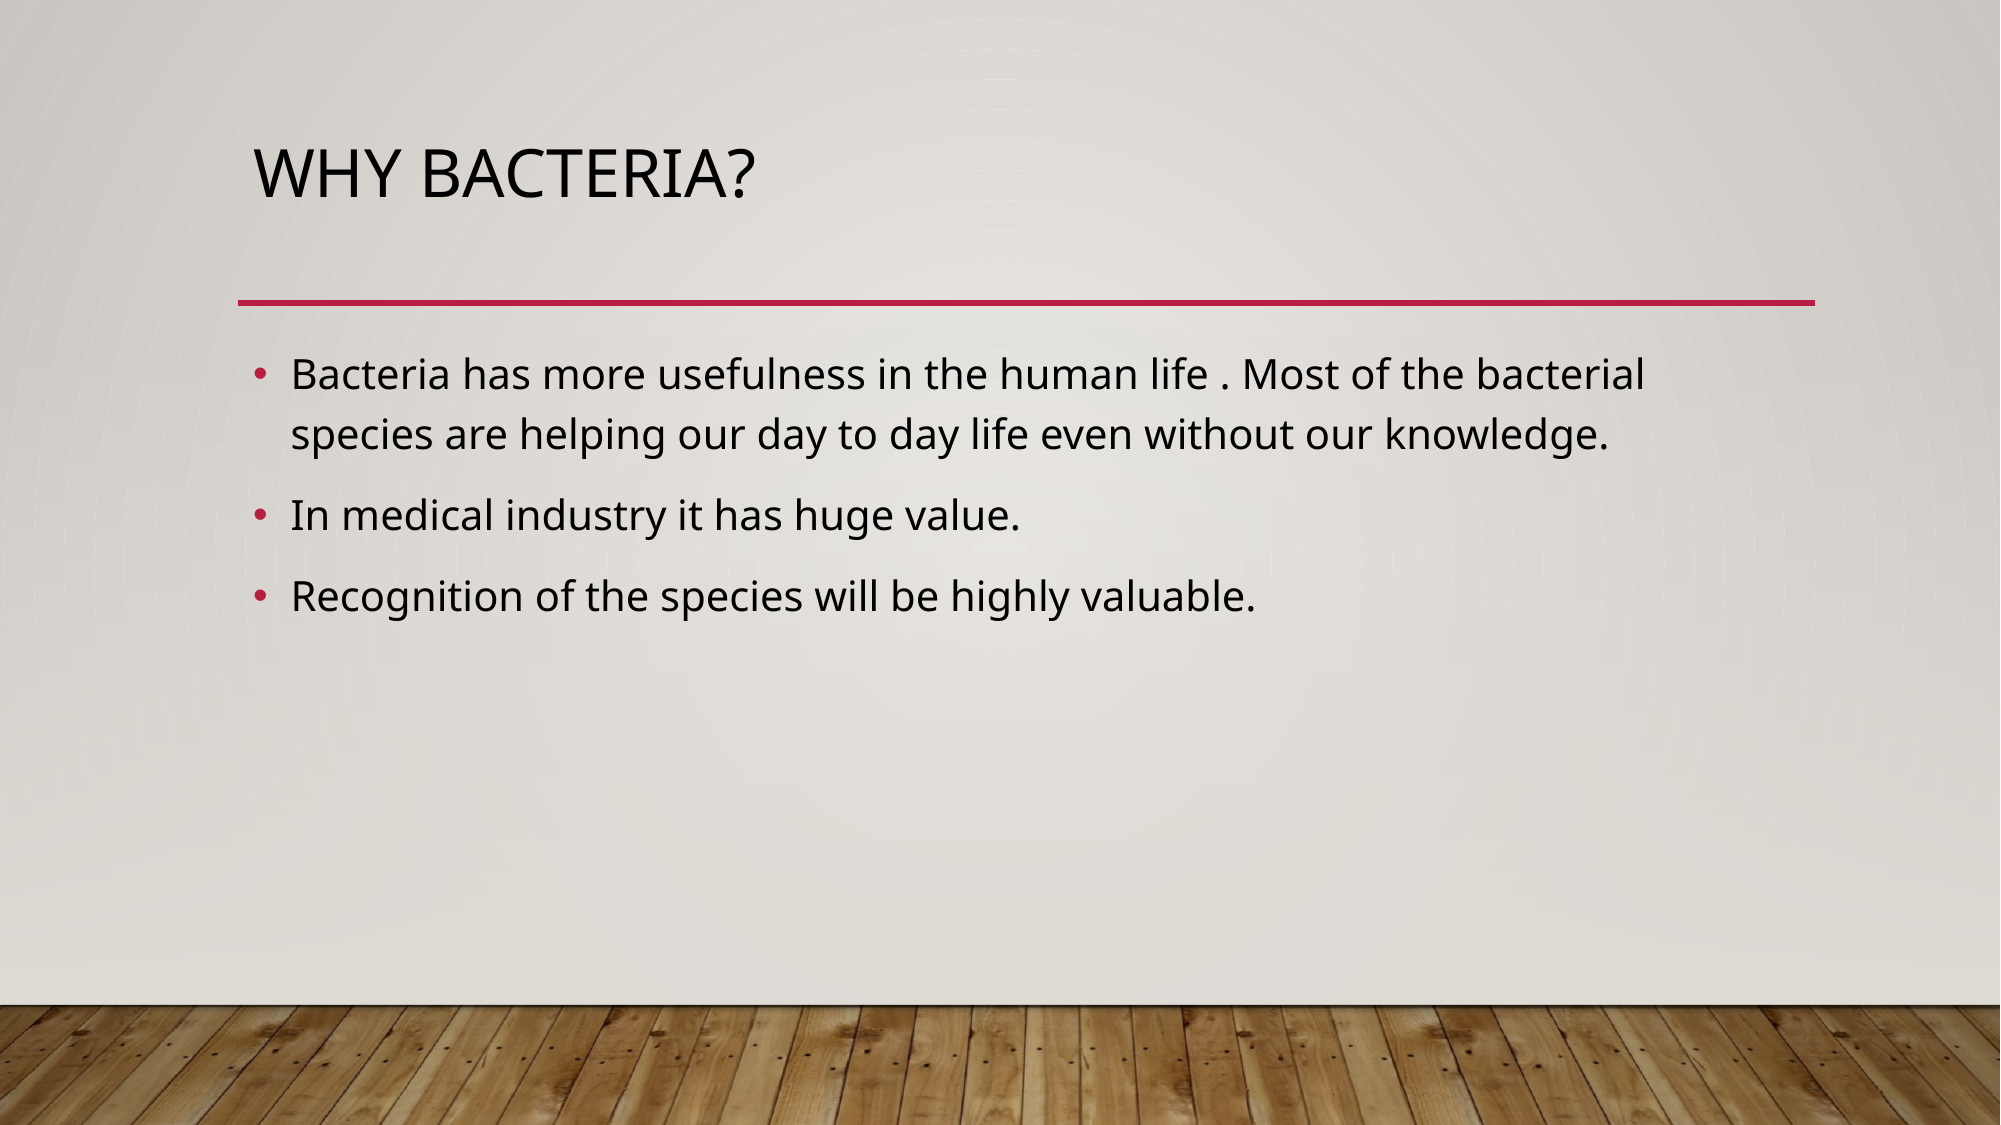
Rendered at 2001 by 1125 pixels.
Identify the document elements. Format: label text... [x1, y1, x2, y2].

list Bacteria has more usefulness in the human life . Most of the bacterial species are helping our day to day life even without our knowledge. In medical industry it has huge value. Recognition of the species will be highly valuable. [238, 330, 1814, 897]
title Why Bacteria? [238, 131, 1814, 305]
picture [0, 1005, 2000, 1125]
